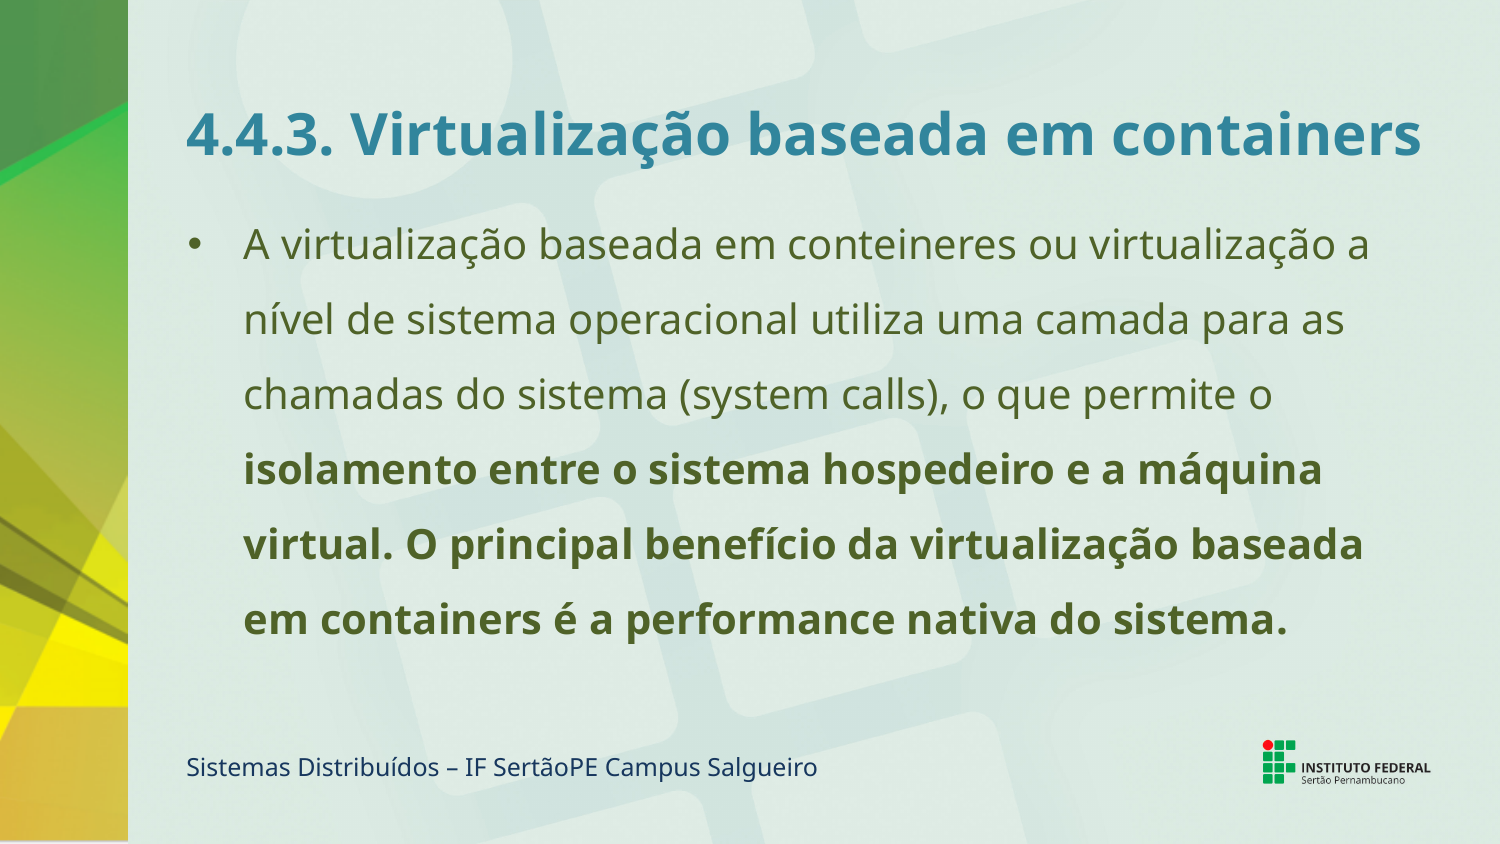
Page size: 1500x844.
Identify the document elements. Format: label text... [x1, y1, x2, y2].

title Sistemas Distribuídos – IF SertãoPE Campus Salgueiro [171, 740, 1291, 793]
text_box A virtualização baseada em conteineres ou virtualização a nível de sistema operacional utiliza uma camada para as chamadas do sistema (system calls), o que permite o isolamento entre o sistema hospedeiro e a máquina virtual. O principal benefício da virtualização baseada em containers é a performance nativa do sistema. [172, 185, 1447, 718]
list 4.4.3. Virtualização baseada em containers [171, 32, 1447, 233]
picture [0, 0, 1500, 844]
